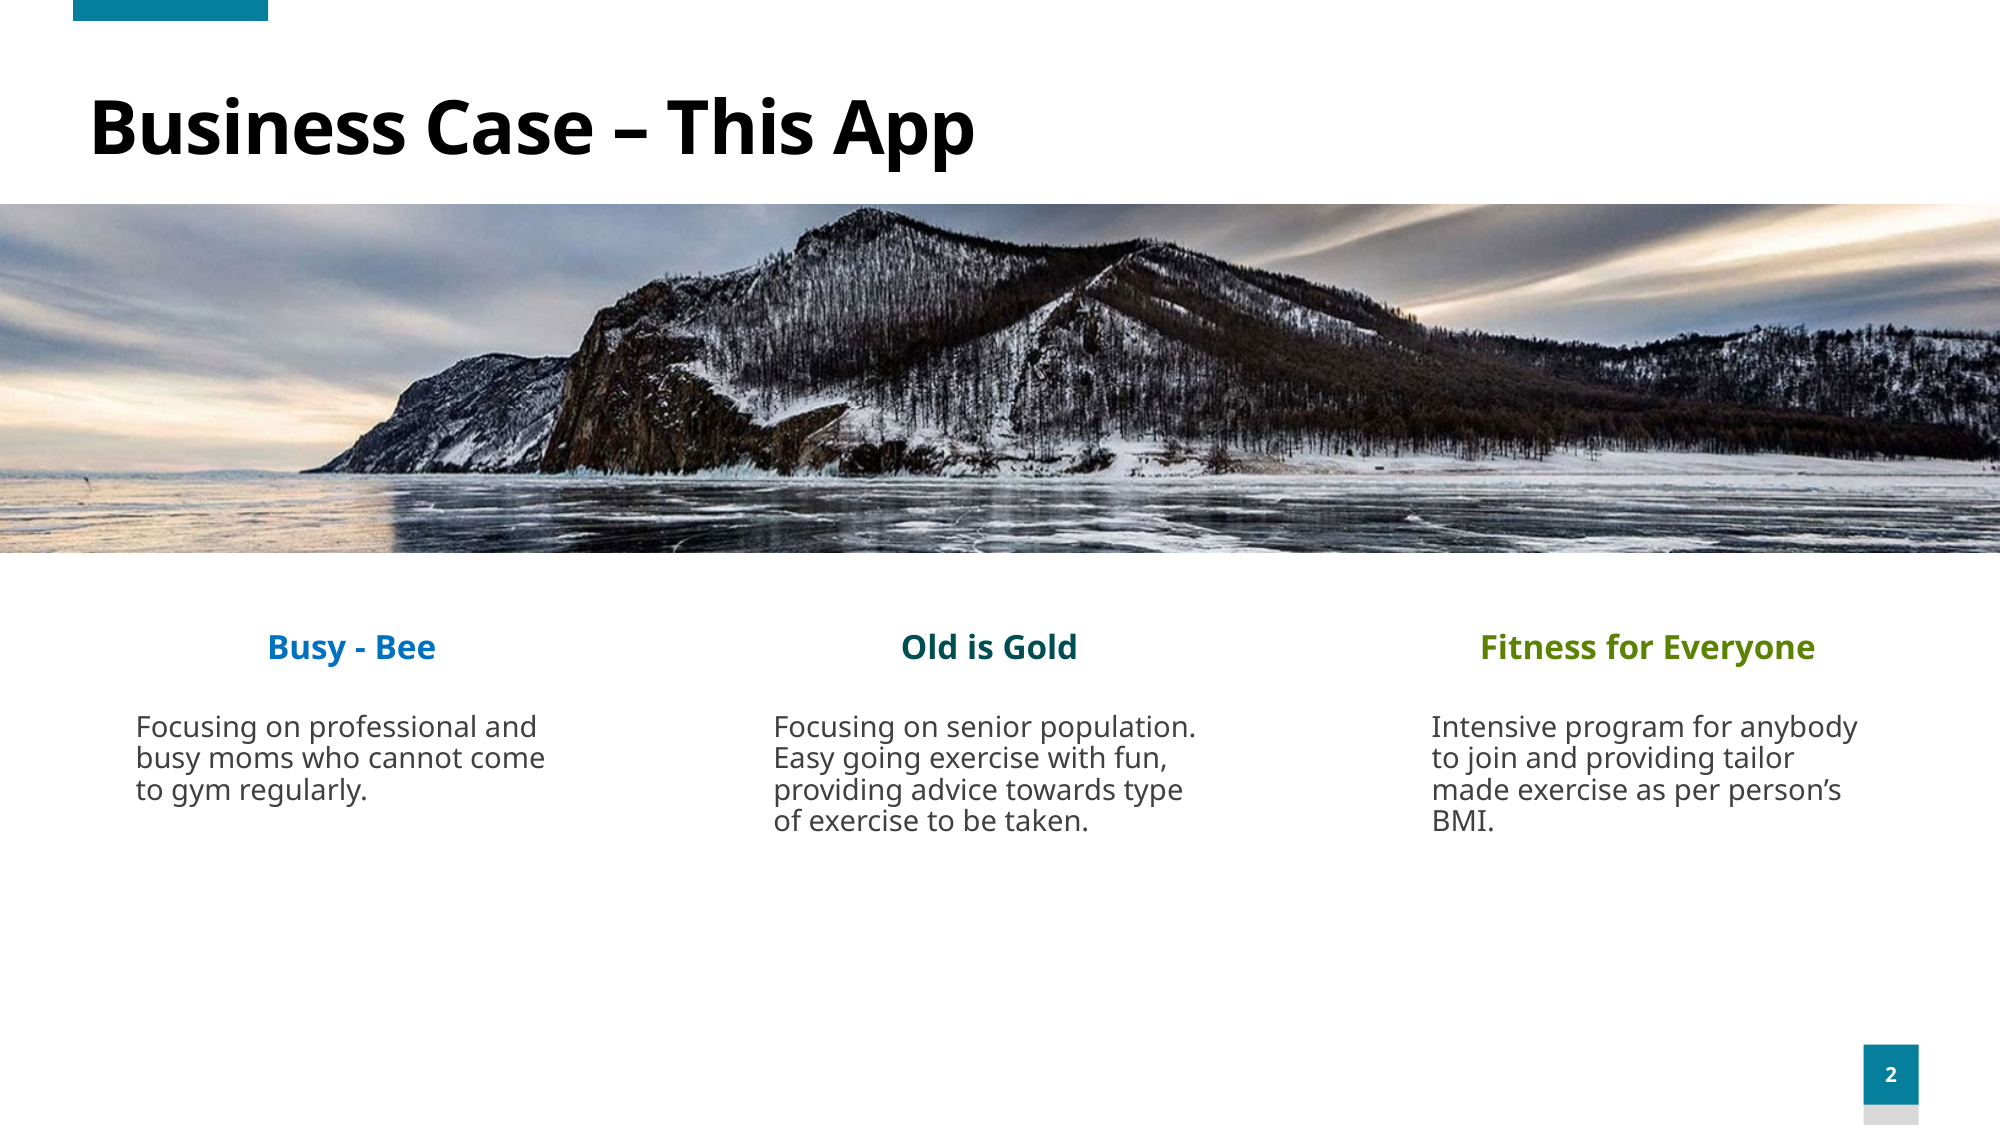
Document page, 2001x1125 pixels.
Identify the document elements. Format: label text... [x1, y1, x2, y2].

list Busy - Bee [120, 623, 584, 679]
picture [0, 204, 2000, 553]
title Business Case – This App [73, 82, 1907, 179]
list Old is Gold [758, 623, 1222, 679]
list Intensive program for anybody to join and providing tailor made exercise as per person’s BMI. [1416, 704, 1880, 950]
list Focusing on professional and busy moms who cannot come to gym regularly. [120, 704, 584, 950]
list Focusing on senior population. Easy going exercise with fun, providing advice towards type of exercise to be taken. [758, 704, 1222, 950]
list Fitness for Everyone [1416, 623, 1880, 679]
